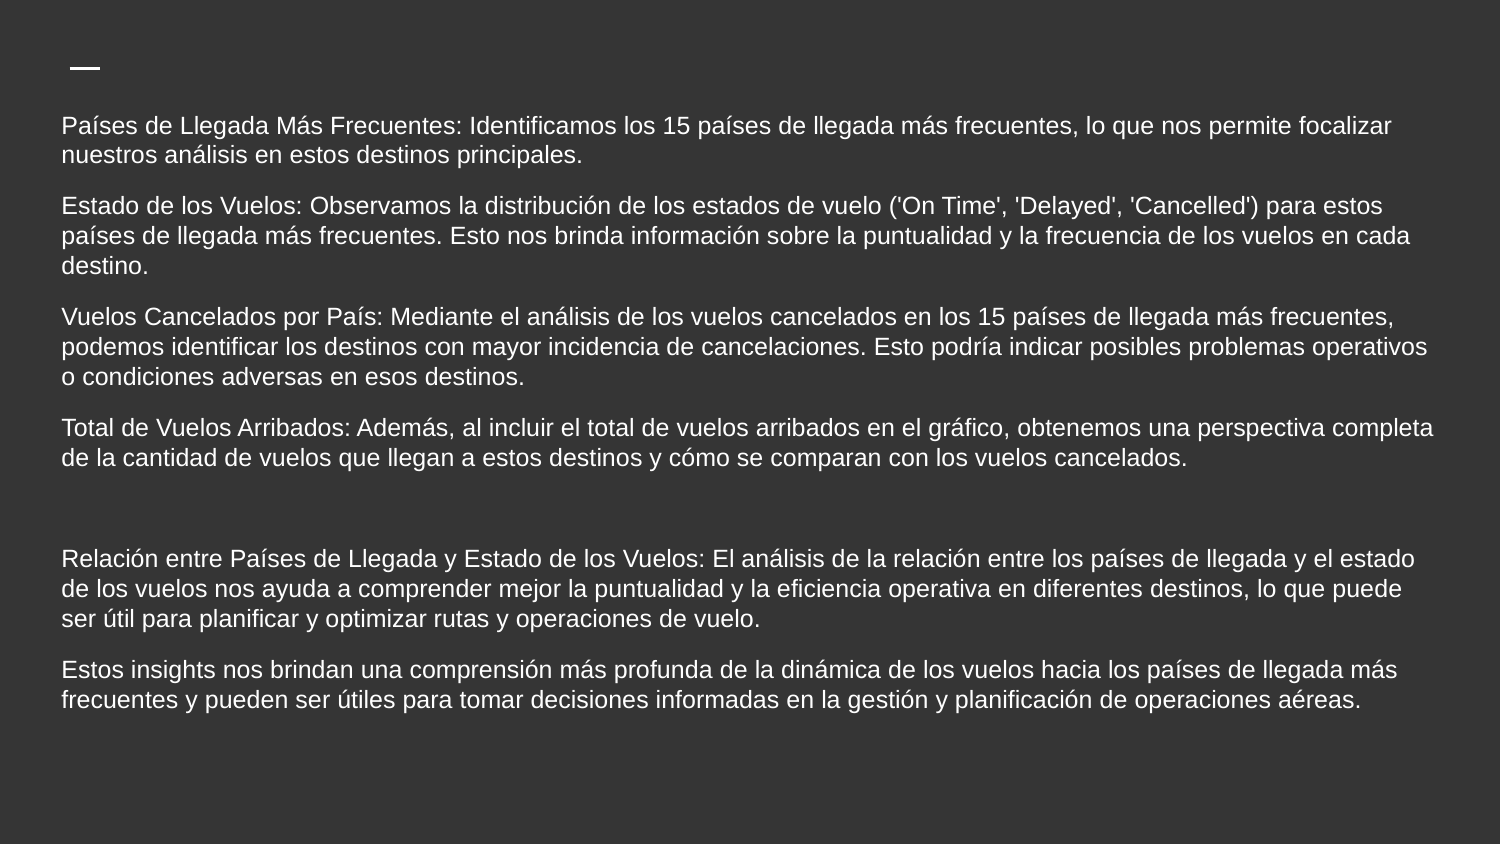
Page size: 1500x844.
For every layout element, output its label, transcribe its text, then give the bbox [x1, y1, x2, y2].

title Países de Llegada Más Frecuentes: Identificamos los 15 países de llegada más frecuentes, lo que nos permite focalizar nuestros análisis en estos destinos principales. Estado de los Vuelos: Observamos la distribución de los estados de vuelo ('On Time', 'Delayed', 'Cancelled') para estos países de llegada más frecuentes. Esto nos brinda información sobre la puntualidad y la frecuencia de los vuelos en cada destino. Vuelos Cancelados por País: Mediante el análisis de los vuelos cancelados en los 15 países de llegada más frecuentes, podemos identificar los destinos con mayor incidencia de cancelaciones. Esto podría indicar posibles problemas operativos o condiciones adversas en esos destinos. Total de Vuelos Arribados: Además, al incluir el total de vuelos arribados en el gráfico, obtenemos una perspectiva completa de la cantidad de vuelos que llegan a estos destinos y cómo se comparan con los vuelos cancelados. Relación entre Países de Llegada y Estado de los Vuelos: El análisis de la relación entre los países de llegada y el estado de los vuelos nos ayuda a comprender mejor la puntualidad y la eficiencia operativa en diferentes destinos, lo que puede ser útil para planificar y optimizar rutas y operaciones de vuelo. Estos insights nos brindan una comprensión más profunda de la dinámica de los vuelos hacia los países de llegada más frecuentes y pueden ser útiles para tomar decisiones informadas en la gestión y planificación de operaciones aéreas. [46, 0, 1458, 844]
